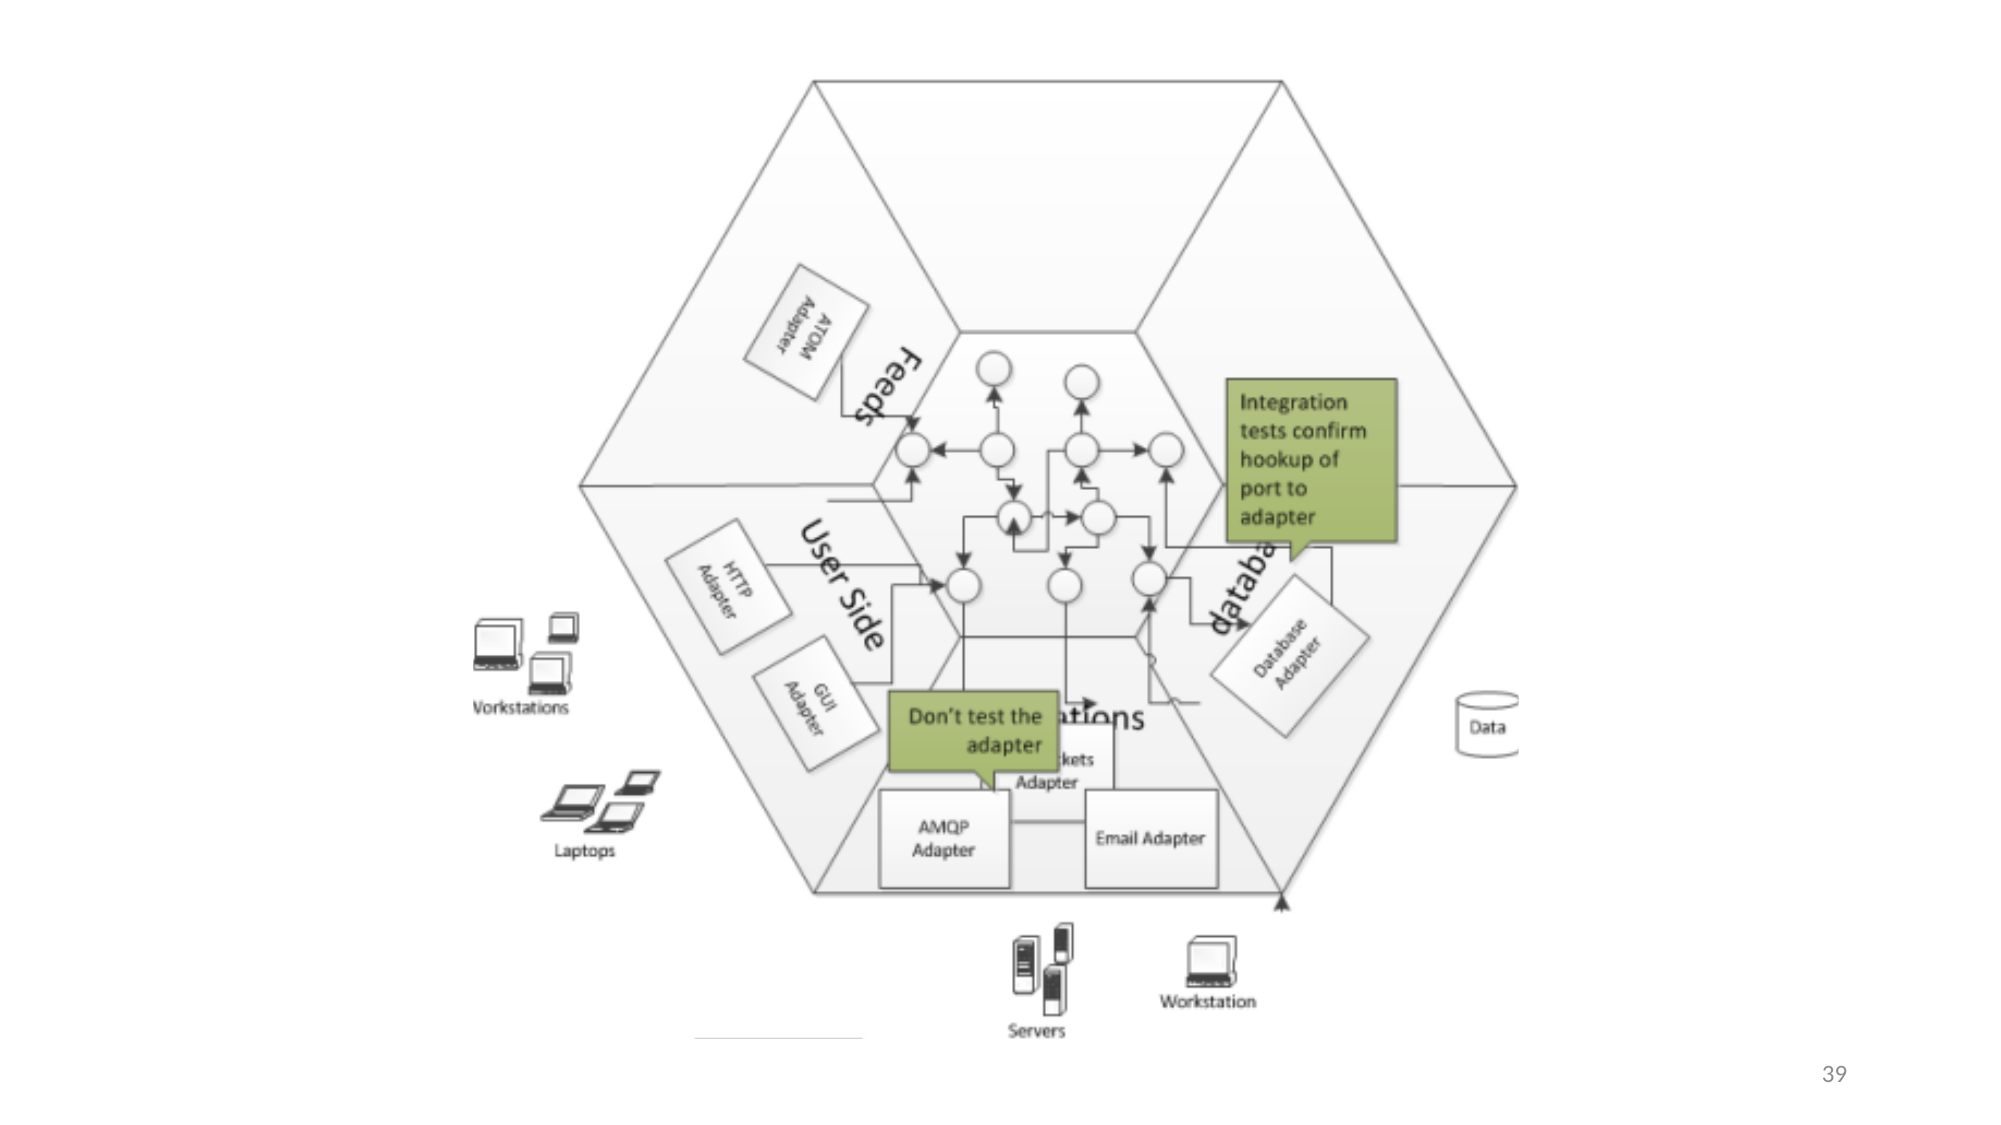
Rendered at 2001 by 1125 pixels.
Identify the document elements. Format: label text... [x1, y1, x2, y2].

picture [473, 79, 1519, 1039]
slide_number 39 [1412, 1042, 1863, 1103]
